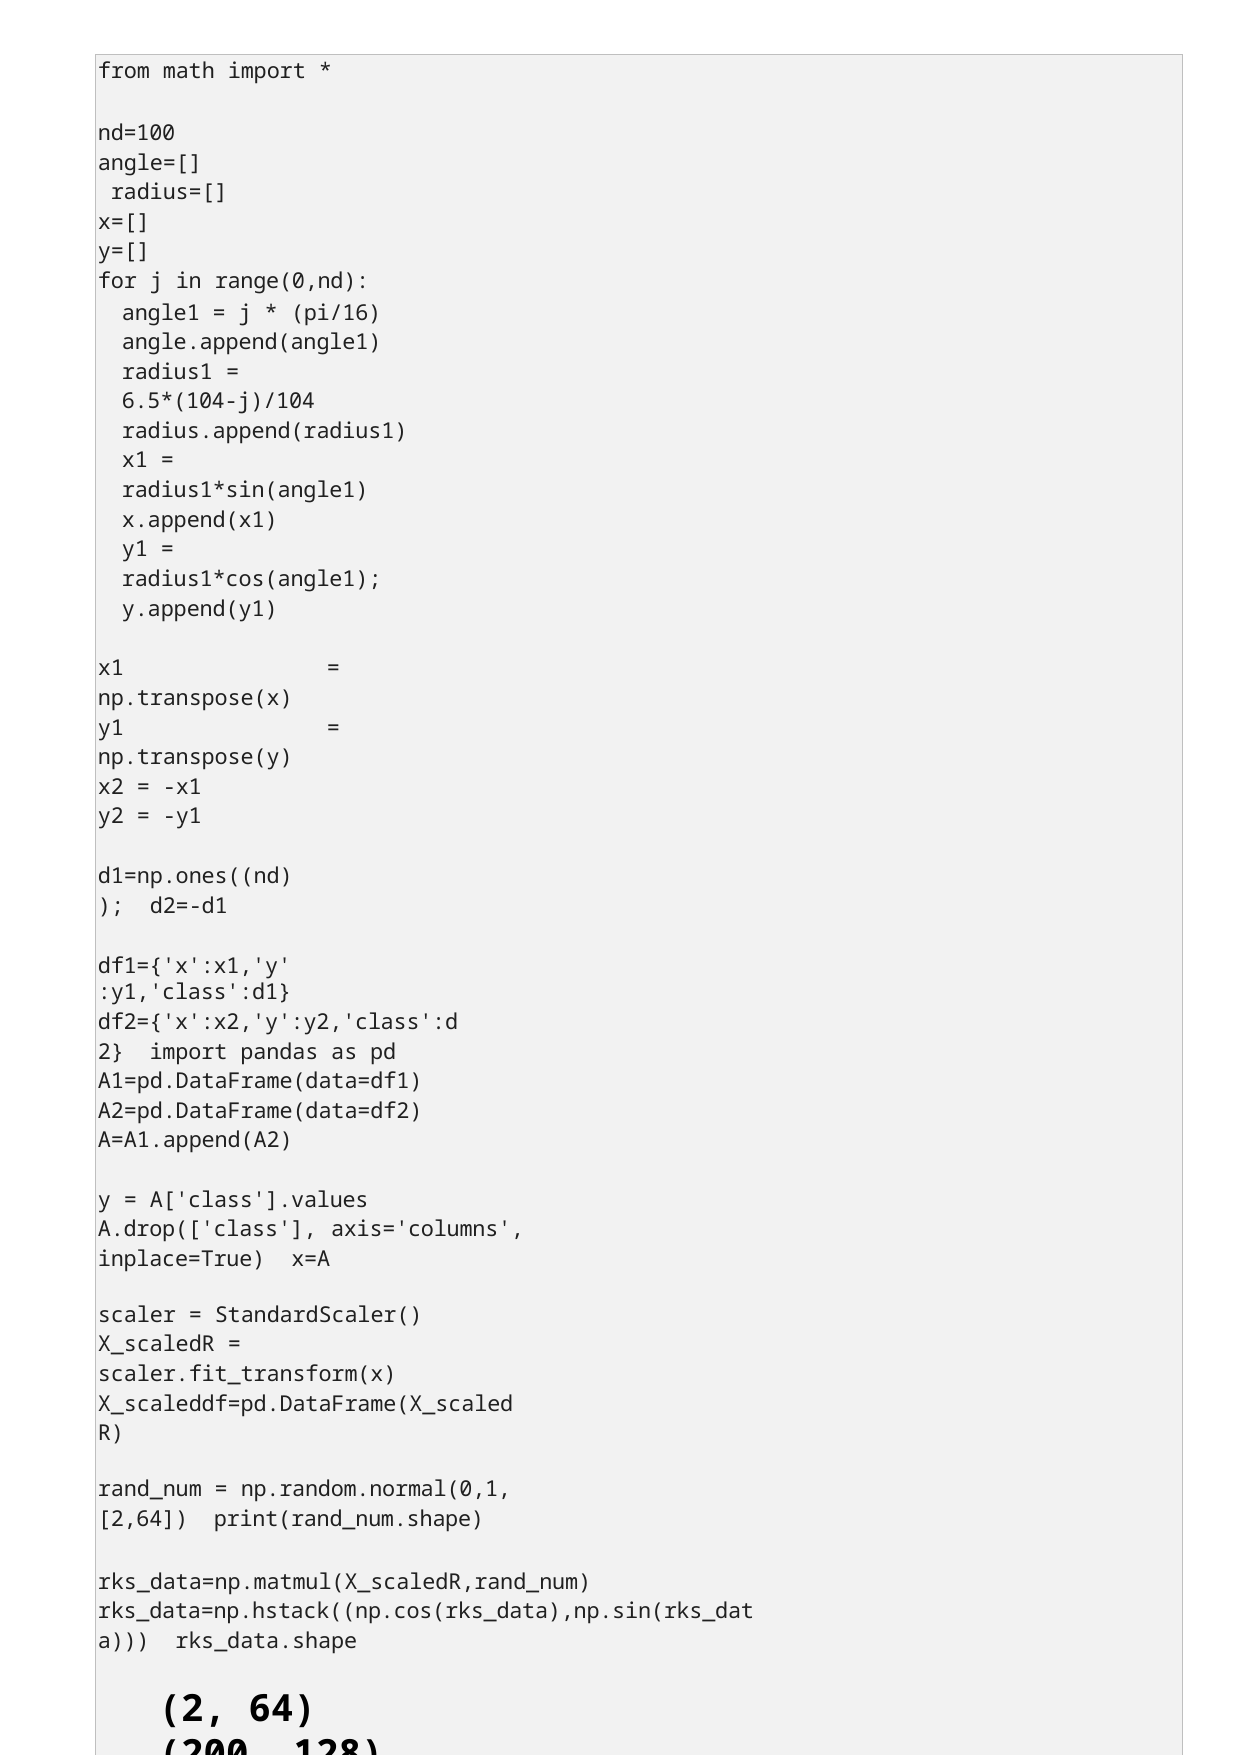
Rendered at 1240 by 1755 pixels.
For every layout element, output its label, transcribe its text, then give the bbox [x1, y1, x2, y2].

text_box from math import * nd=100 angle=[] radius=[] x=[] y=[] for j in range(0,nd): angle1 = j * (pi/16) angle.append(angle1) radius1 = 6.5*(104-j)/104 radius.append(radius1) x1 = radius1*sin(angle1) x.append(x1) y1 = radius1*cos(angle1); y.append(y1) x1 = np.transpose(x) y1 = np.transpose(y) x2 = -x1 y2 = -y1 d1=np.ones((nd)); d2=-d1 df1={'x':x1,'y':y1,'class':d1} df2={'x':x2,'y':y2,'class':d2} import pandas as pd A1=pd.DataFrame(data=df1) A2=pd.DataFrame(data=df2) A=A1.append(A2) y = A['class'].values A.drop(['class'], axis='columns', inplace=True) x=A scaler = StandardScaler() X_scaledR = scaler.fit_transform(x) X_scaleddf=pd.DataFrame(X_scaledR) rand_num = np.random.normal(0,1,[2,64]) print(rand_num.shape) rks_data=np.matmul(X_scaledR,rand_num) rks_data=np.hstack((np.cos(rks_data),np.sin(rks_data))) rks_data.shape (2, 64) (200, 128) [95, 54, 1183, 1755]
